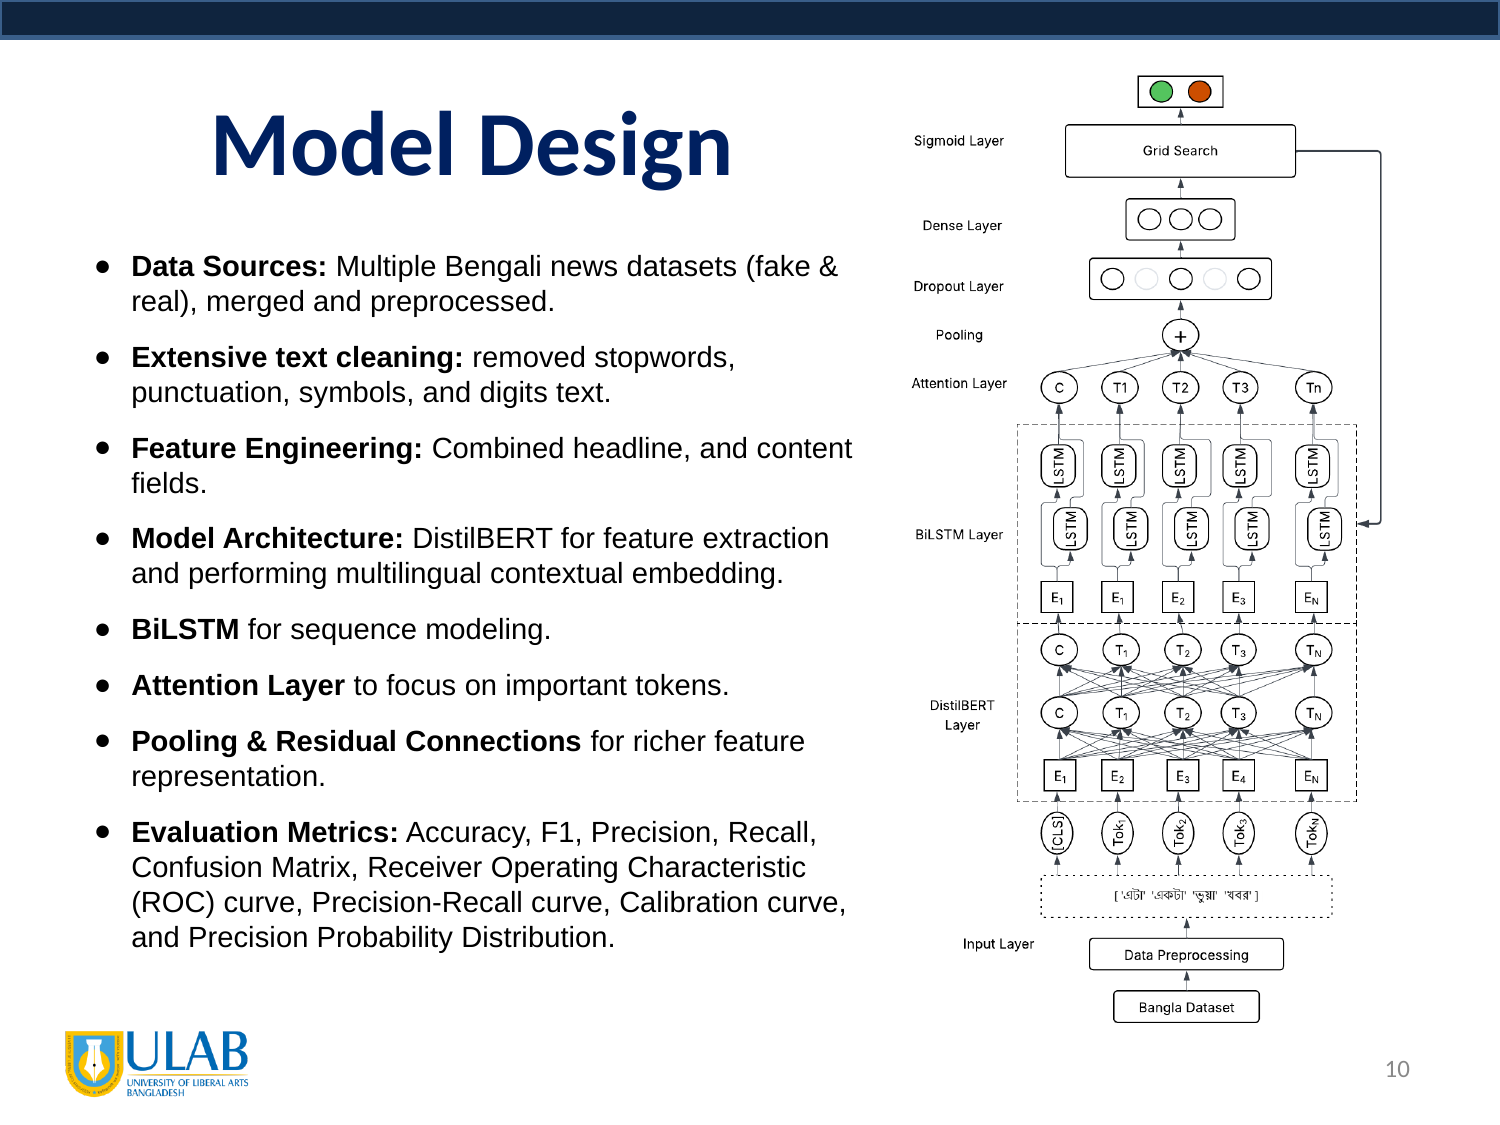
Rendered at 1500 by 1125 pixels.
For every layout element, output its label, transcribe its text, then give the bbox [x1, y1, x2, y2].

title Model Design [75, 45, 870, 232]
slide_number ‹#› [1074, 1037, 1425, 1098]
picture [50, 1027, 263, 1100]
picture [903, 61, 1405, 1042]
text_box Data Sources: Multiple Bengali news datasets (fake & real), merged and preprocessed. Extensive text cleaning: removed stopwords, punctuation, symbols, and digits text. Feature Engineering: Combined headline, and content fields. Model Architecture: DistilBERT for feature extraction and performing multilingual contextual embedding. BiLSTM for sequence modeling. Attention Layer to focus on important tokens. Pooling & Residual Connections for richer feature representation. Evaluation Metrics: Accuracy, F1, Precision, Recall, Confusion Matrix, Receiver Operating Characteristic (ROC) curve, Precision-Recall curve, Calibration curve, and Precision Probability Distribution. [74, 232, 870, 957]
